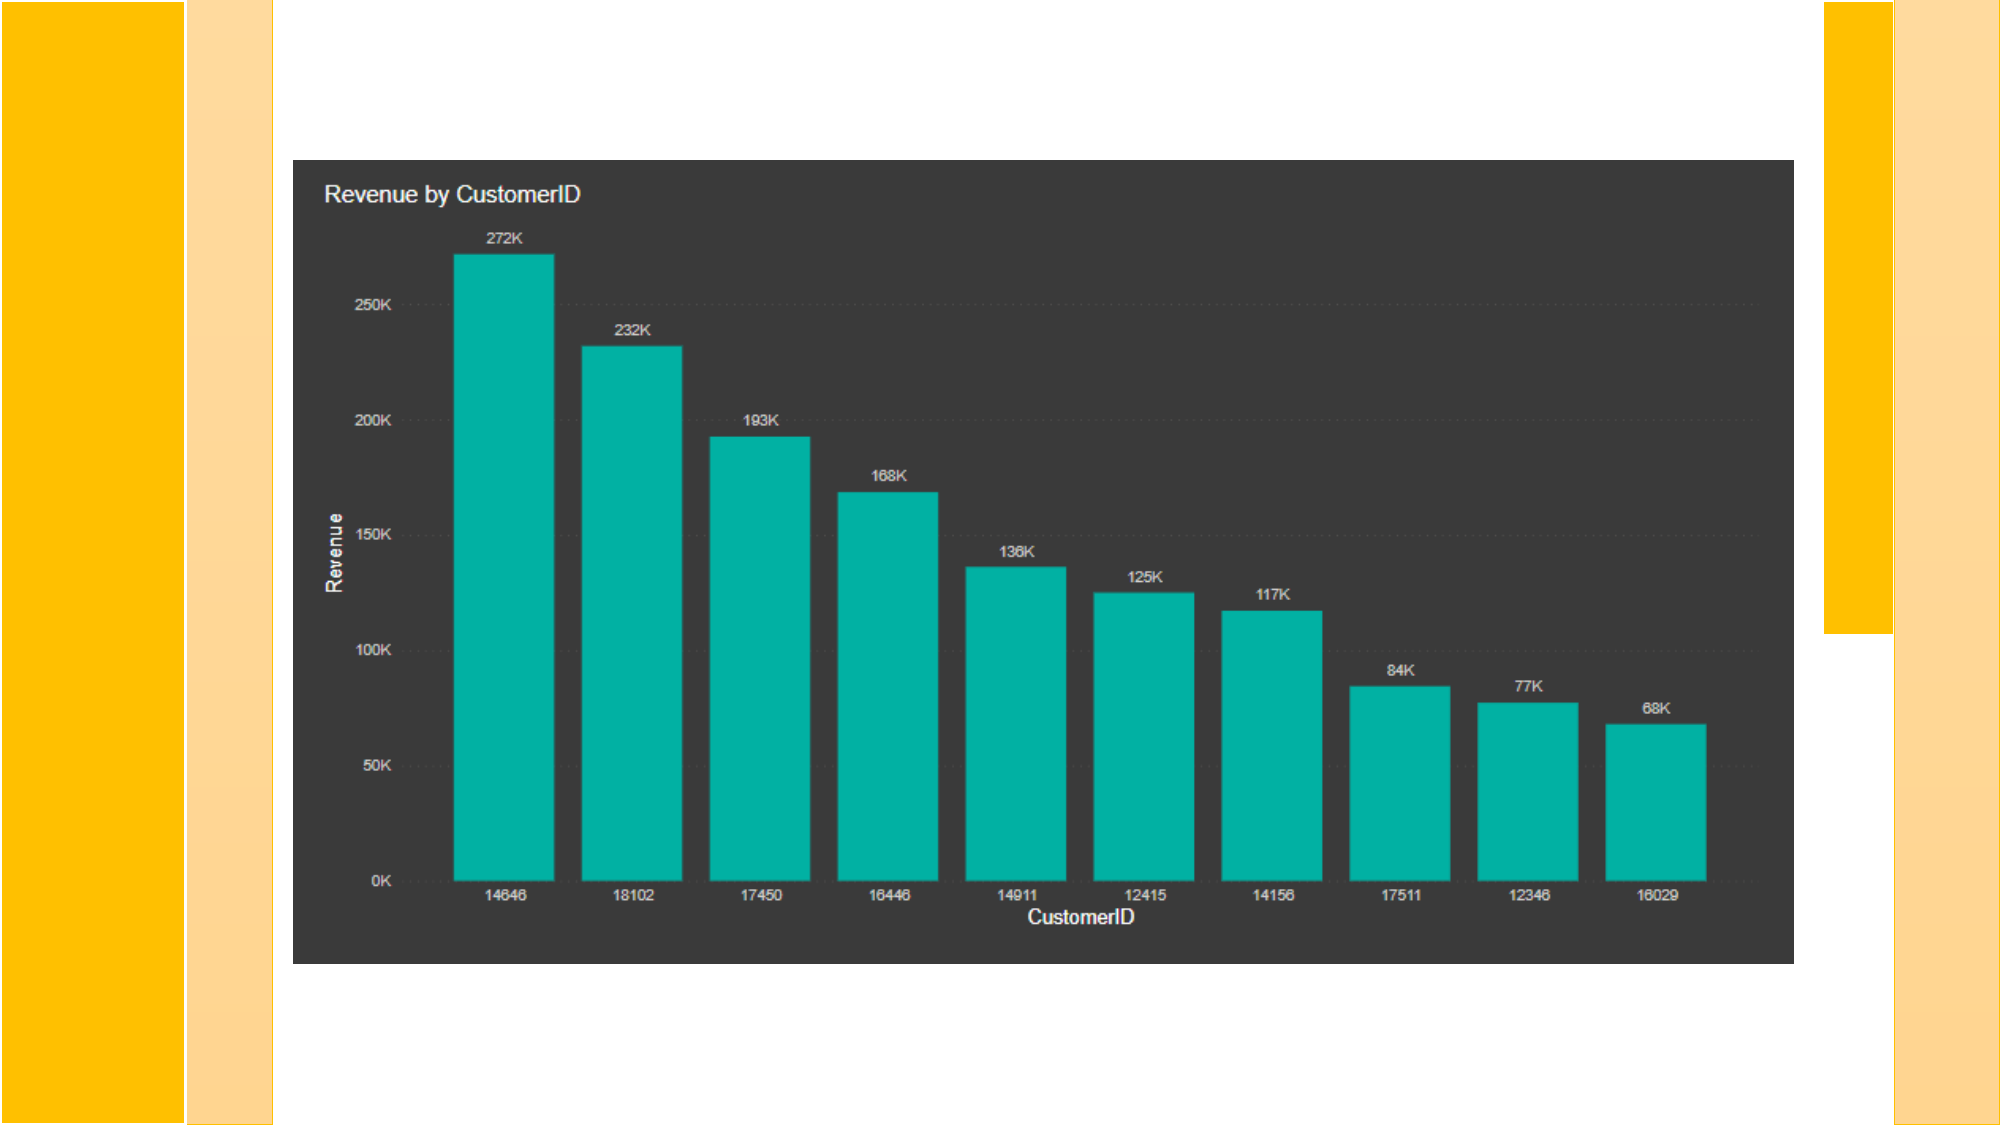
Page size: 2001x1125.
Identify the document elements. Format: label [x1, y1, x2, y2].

text_box [1894, 0, 2000, 1125]
text_box [187, 0, 273, 1125]
text_box [0, 0, 187, 1125]
text_box [1821, 0, 1894, 637]
picture [293, 160, 1794, 964]
